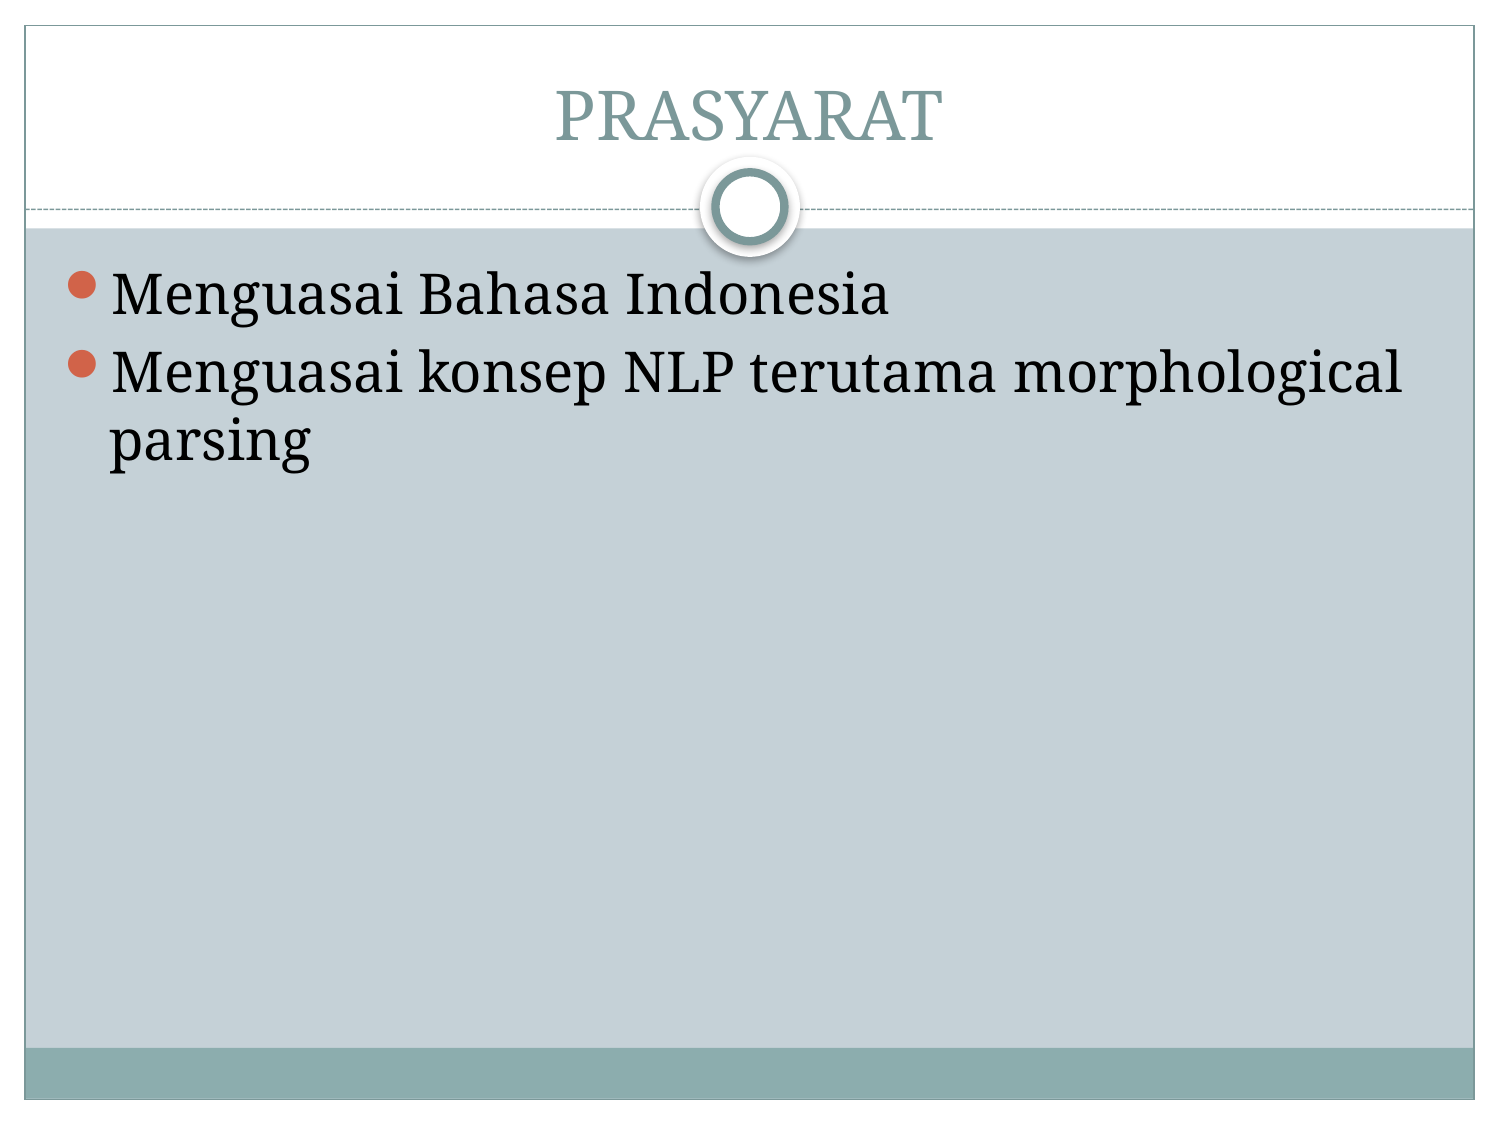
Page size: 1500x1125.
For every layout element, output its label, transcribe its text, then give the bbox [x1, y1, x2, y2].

title PRASYARAT [49, 37, 1450, 162]
list Menguasai Bahasa Indonesia Menguasai konsep NLP terutama morphological parsing [49, 250, 1445, 1001]
